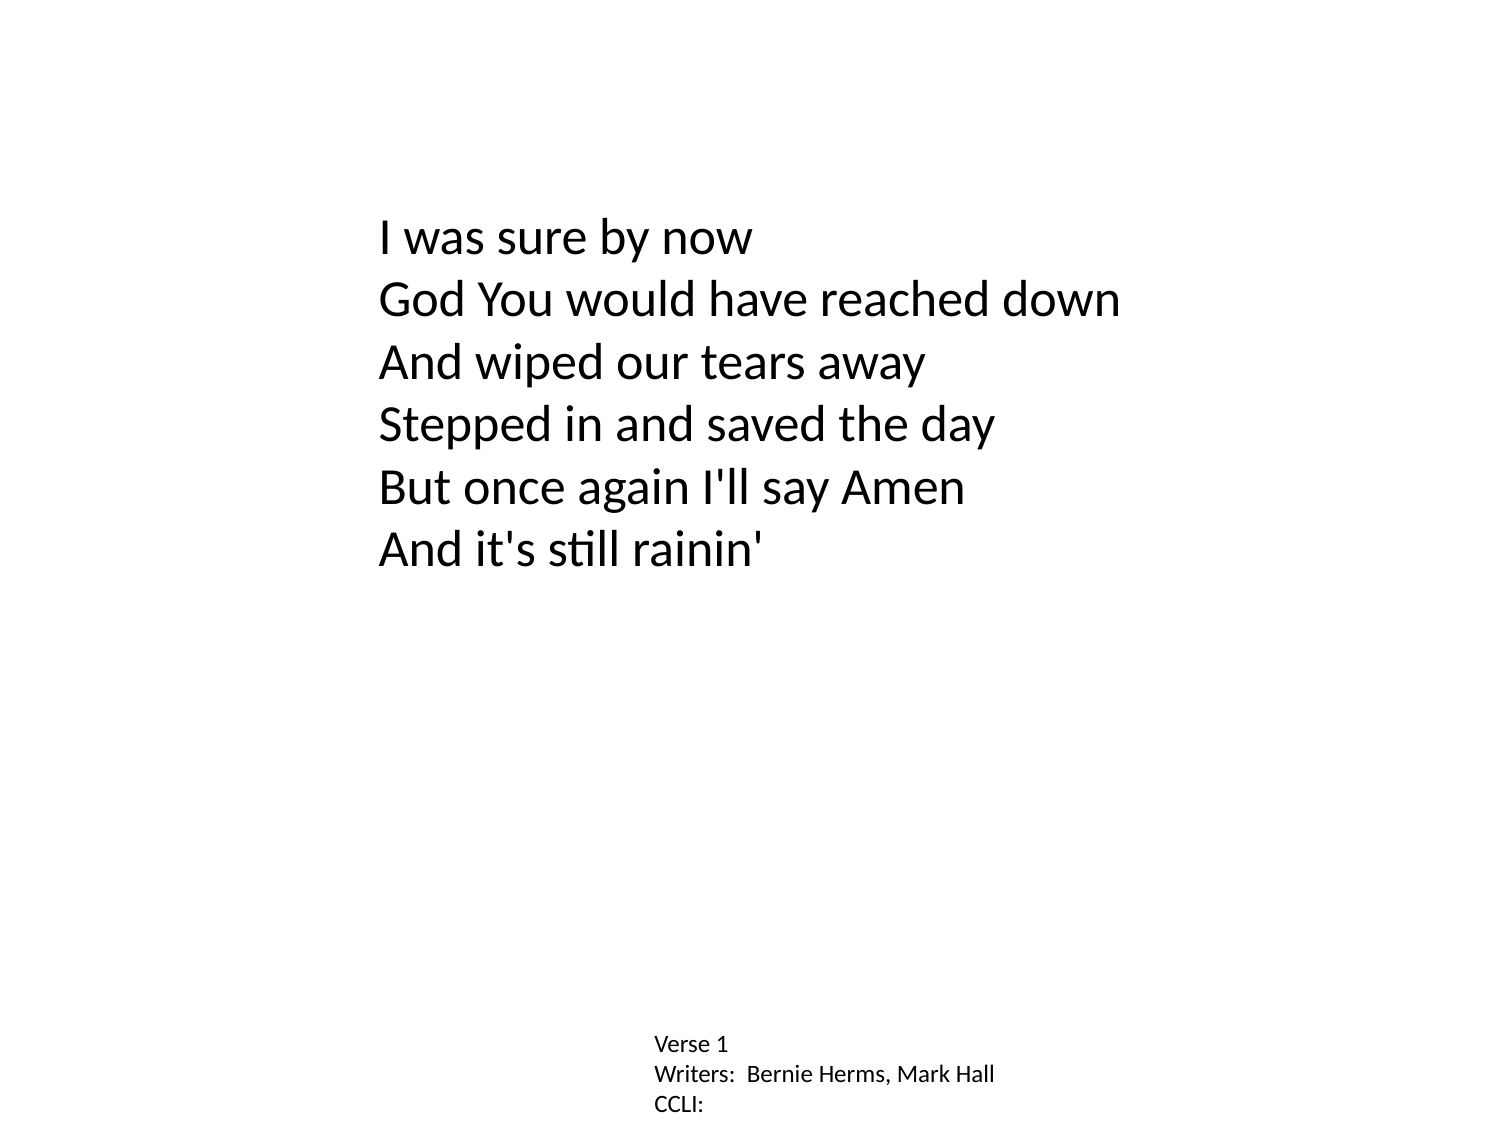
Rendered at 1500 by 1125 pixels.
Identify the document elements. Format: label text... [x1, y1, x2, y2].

text_box Verse 1 Writers: Bernie Herms, Mark Hall CCLI: [639, 975, 1011, 1125]
text_box I was sure by now God You would have reached down And wiped our tears away Stepped in and saved the day But once again I'll say Amen And it's still rainin' [363, 149, 1137, 648]
